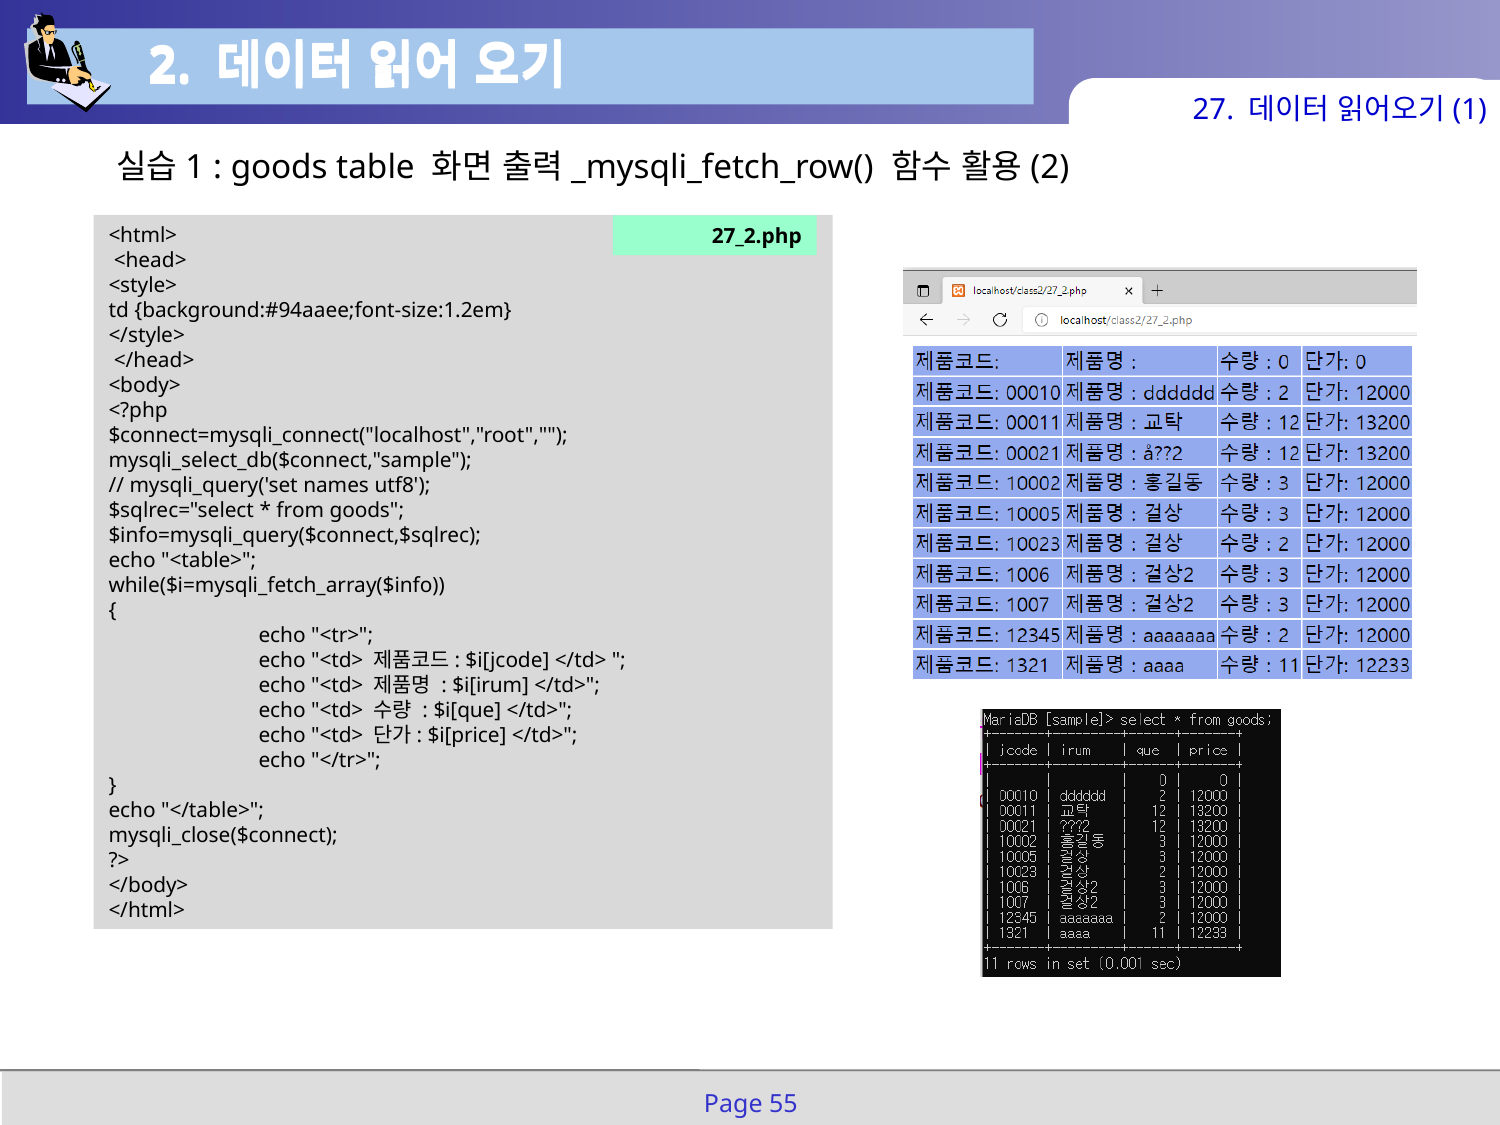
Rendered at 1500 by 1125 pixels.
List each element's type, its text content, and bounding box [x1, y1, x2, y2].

picture [980, 709, 1281, 977]
text_box 27_2.php [612, 215, 817, 256]
text_box 27. 데이터 읽어오기(1) [1068, 84, 1493, 131]
picture [903, 266, 1417, 682]
text_box 실습1 : goods table 화면 출력_mysqli_fetch_row() 함수 활용(2) [101, 138, 1085, 193]
slide_number Page 55 [682, 1079, 819, 1124]
text_box 2. 데이터 읽어 오기 [133, 24, 880, 100]
text_box <html> <head> <style> td {background:#94aaee;font-size:1.2em} </style> </head> <body> <?php $connect=mysqli_connect("localhost","root",""); mysqli_select_db($connect,"sample"); // mysqli_query('set names utf8'); $sqlrec="select * from goods"; $info=mysqli_query($connect,$sqlrec); echo "<table>"; while($i=mysqli_fetch_array($info)) { echo "<tr>"; echo "<td> 제품코드: $i[jcode] </td> "; echo "<td> 제품명 : $i[irum] </td>"; echo "<td> 수량 : $i[que] </td>"; echo "<td> 단가: $i[price] </td>"; echo "</tr>"; } echo "</table>"; mysqli_close($connect); ?> </body> </html> [93, 214, 833, 929]
